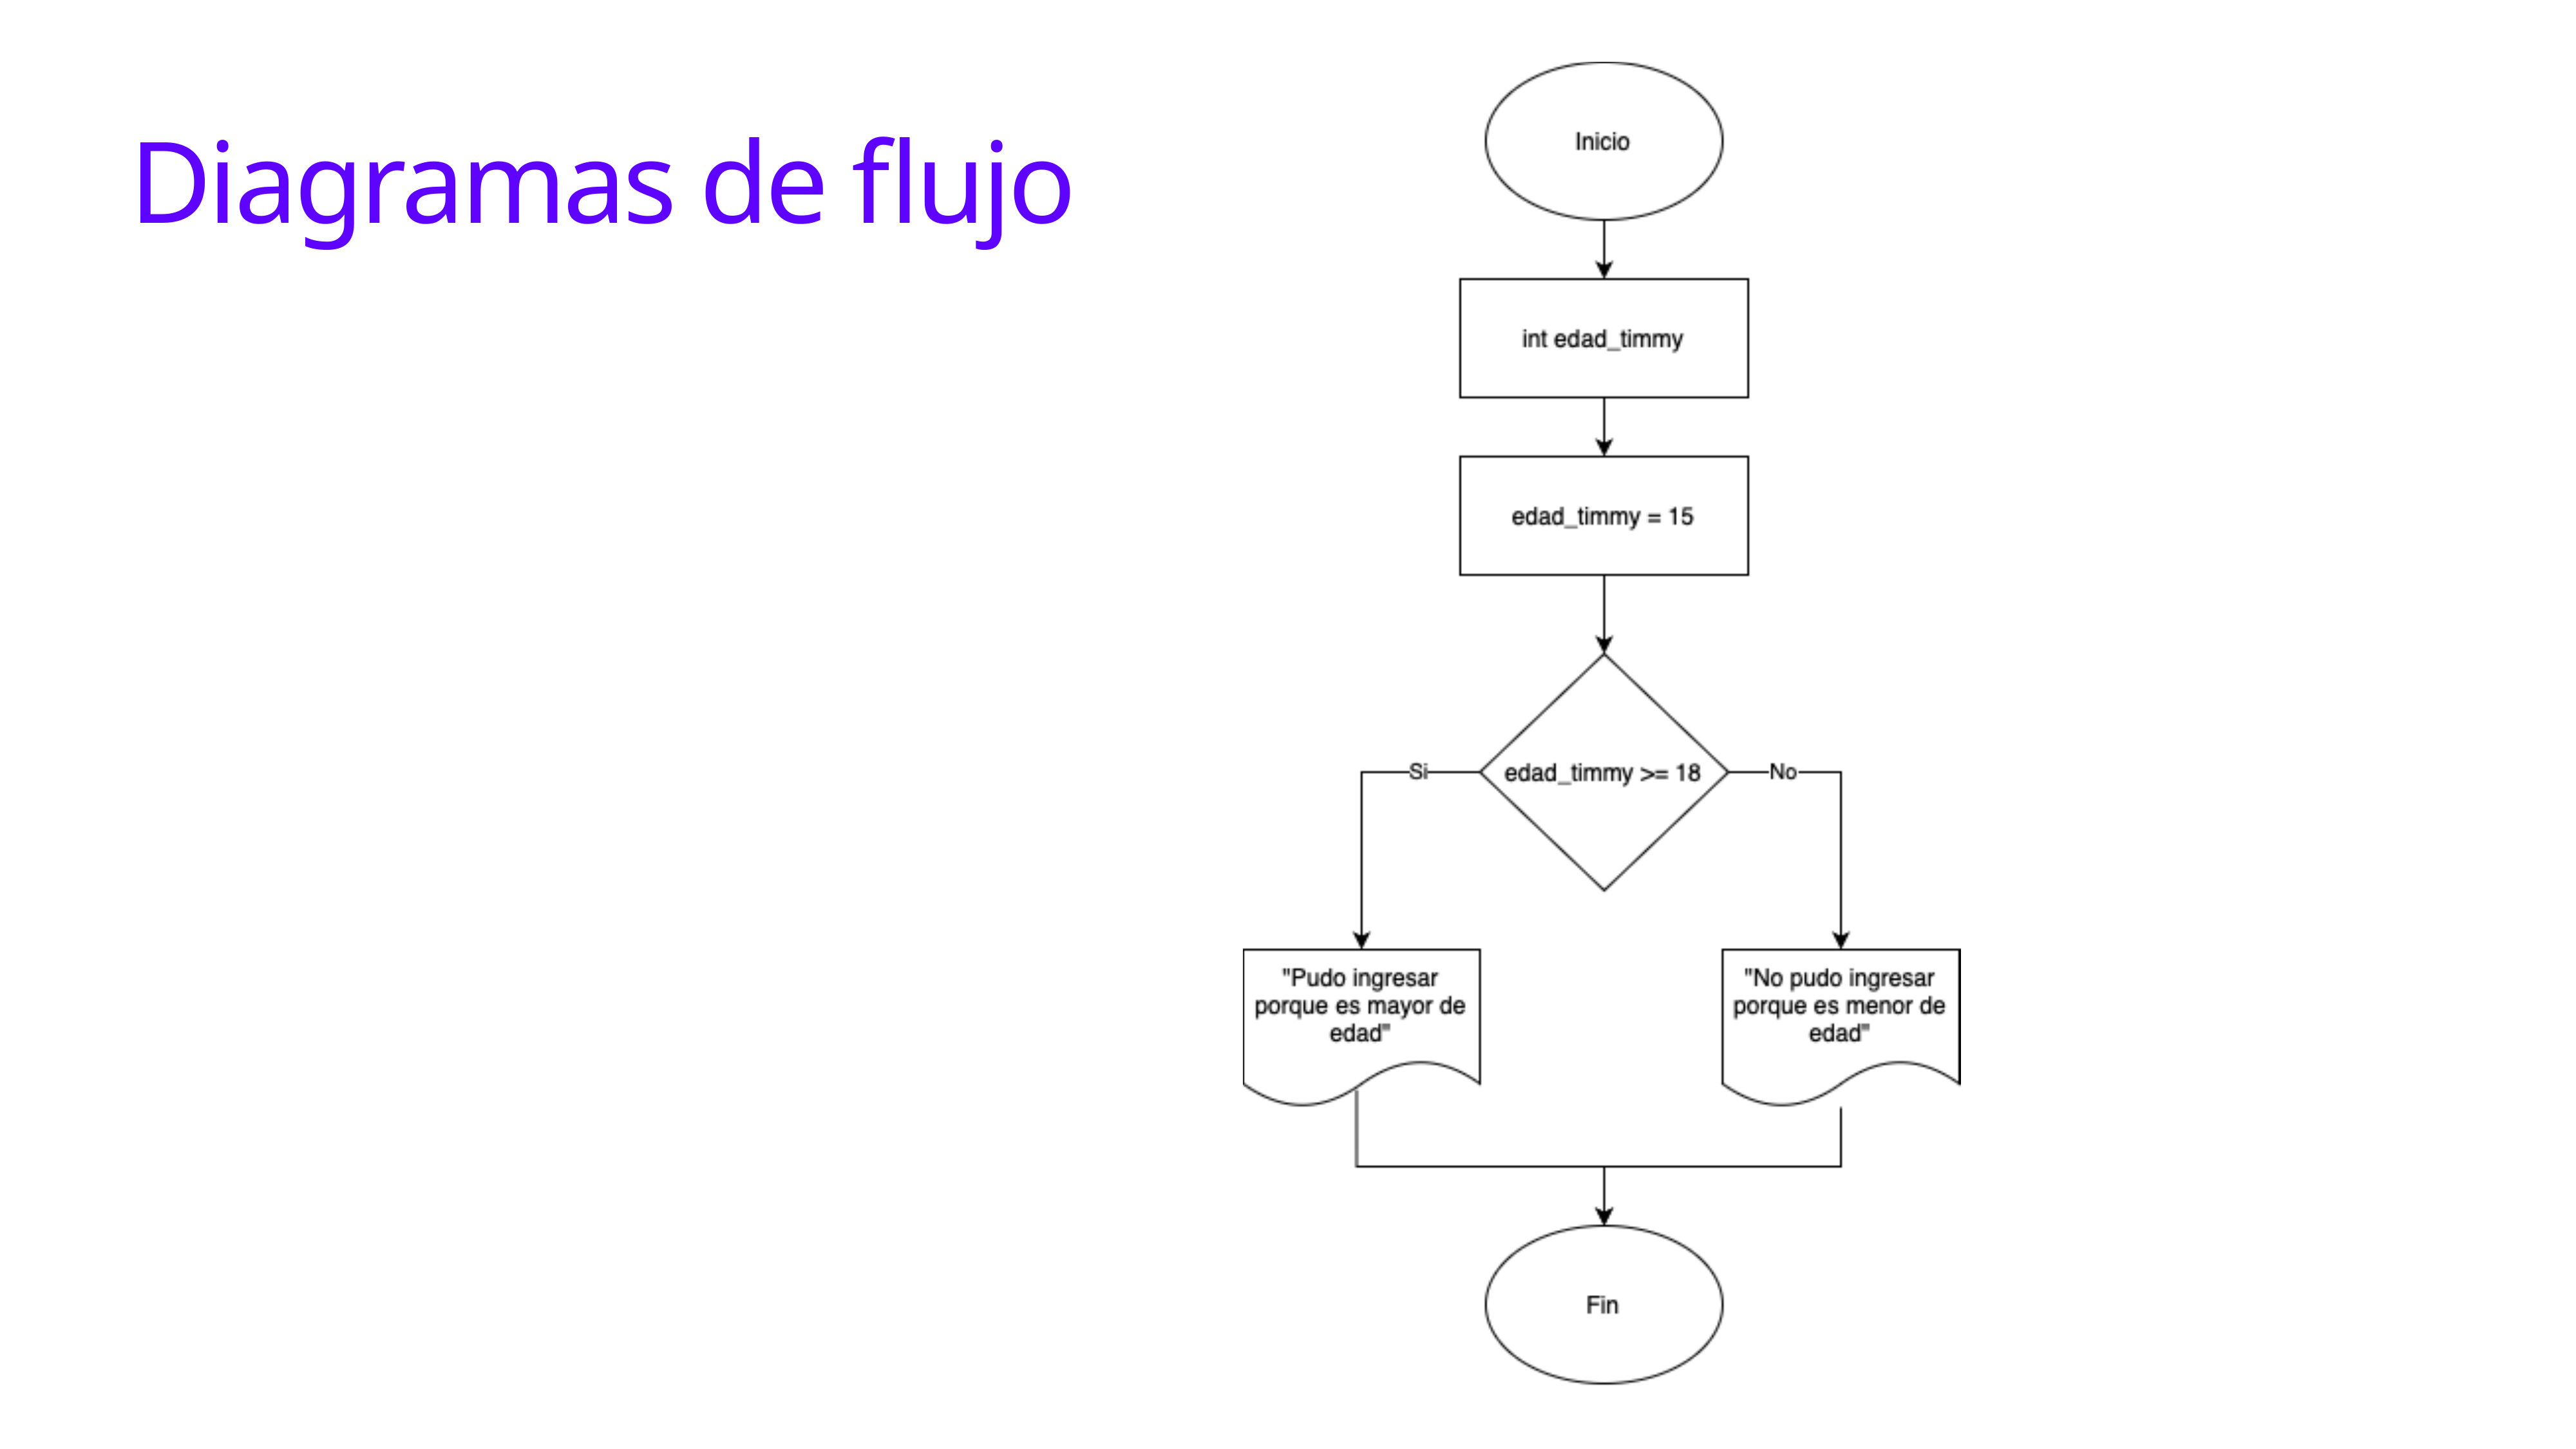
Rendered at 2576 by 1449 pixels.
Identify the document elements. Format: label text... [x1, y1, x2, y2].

picture [1243, 62, 1962, 1387]
title Diagramas de flujo [0, 86, 1243, 251]
